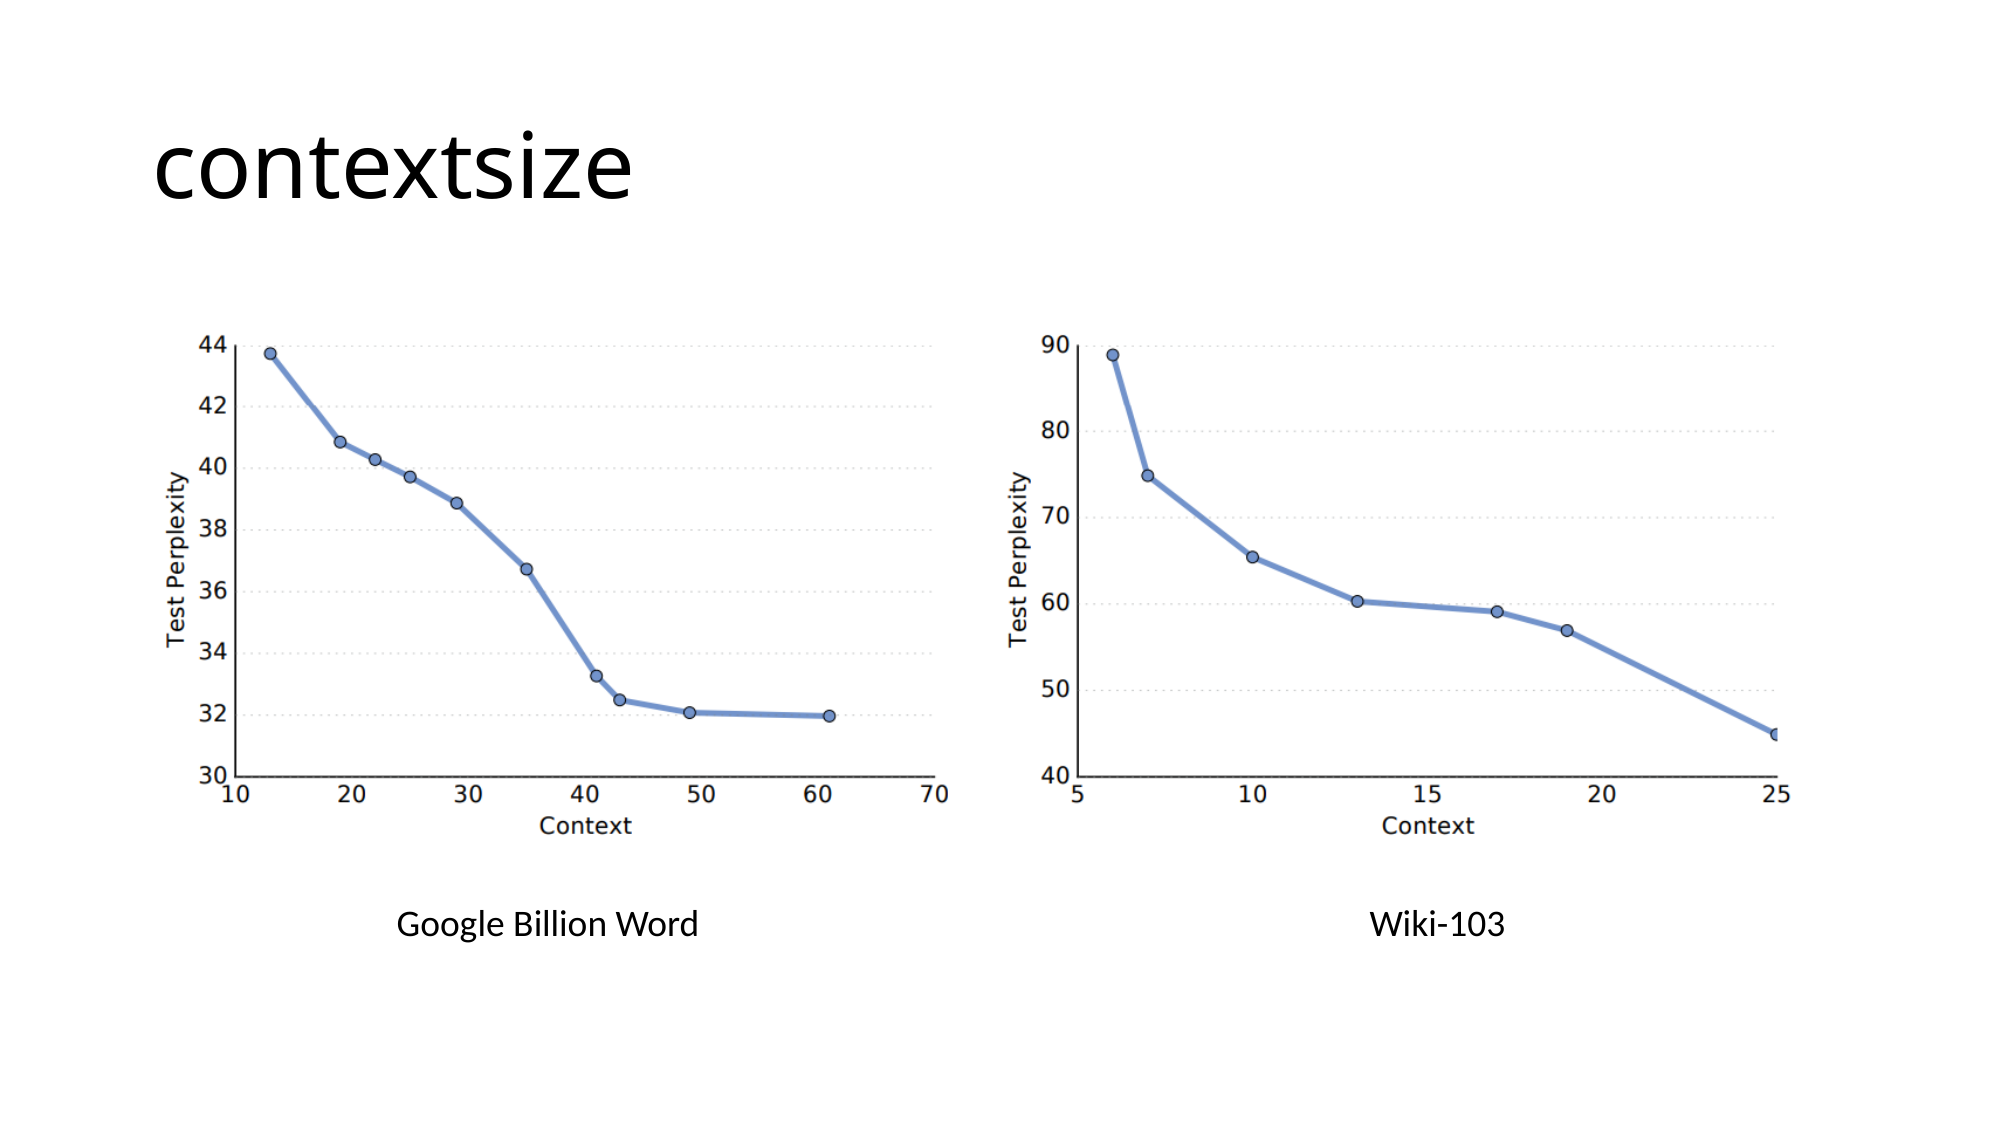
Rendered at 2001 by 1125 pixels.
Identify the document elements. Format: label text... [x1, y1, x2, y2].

title contextsize [137, 59, 1863, 278]
text_box Google Billion Word [381, 891, 715, 951]
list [137, 307, 1863, 862]
text_box Wiki-103 [1354, 891, 1521, 951]
